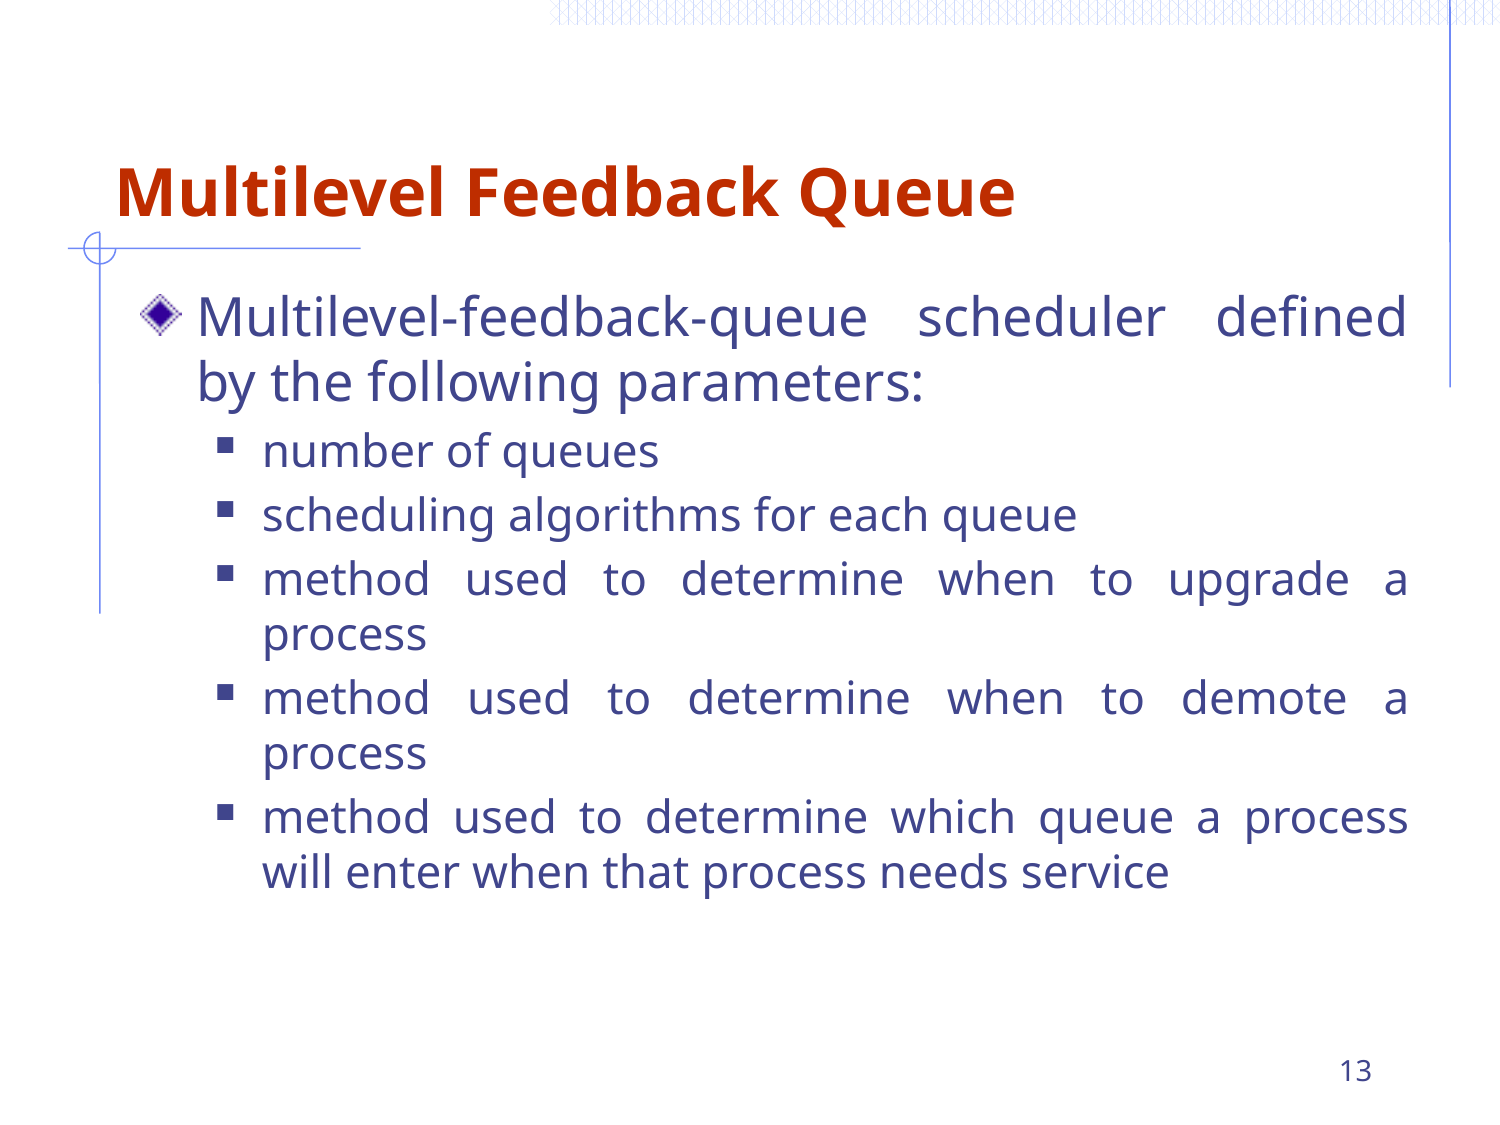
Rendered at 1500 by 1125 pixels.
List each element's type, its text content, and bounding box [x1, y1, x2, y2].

title Multilevel Feedback Queue [99, 50, 1375, 238]
slide_number 13 [1074, 1025, 1388, 1100]
picture [140, 294, 182, 336]
list Multilevel-feedback-queue scheduler defined by the following parameters: number of queues scheduling algorithms for each queue method used to determine when to upgrade a process method used to determine when to demote a process method used to determine which queue a process will enter when that process needs service [125, 275, 1425, 922]
